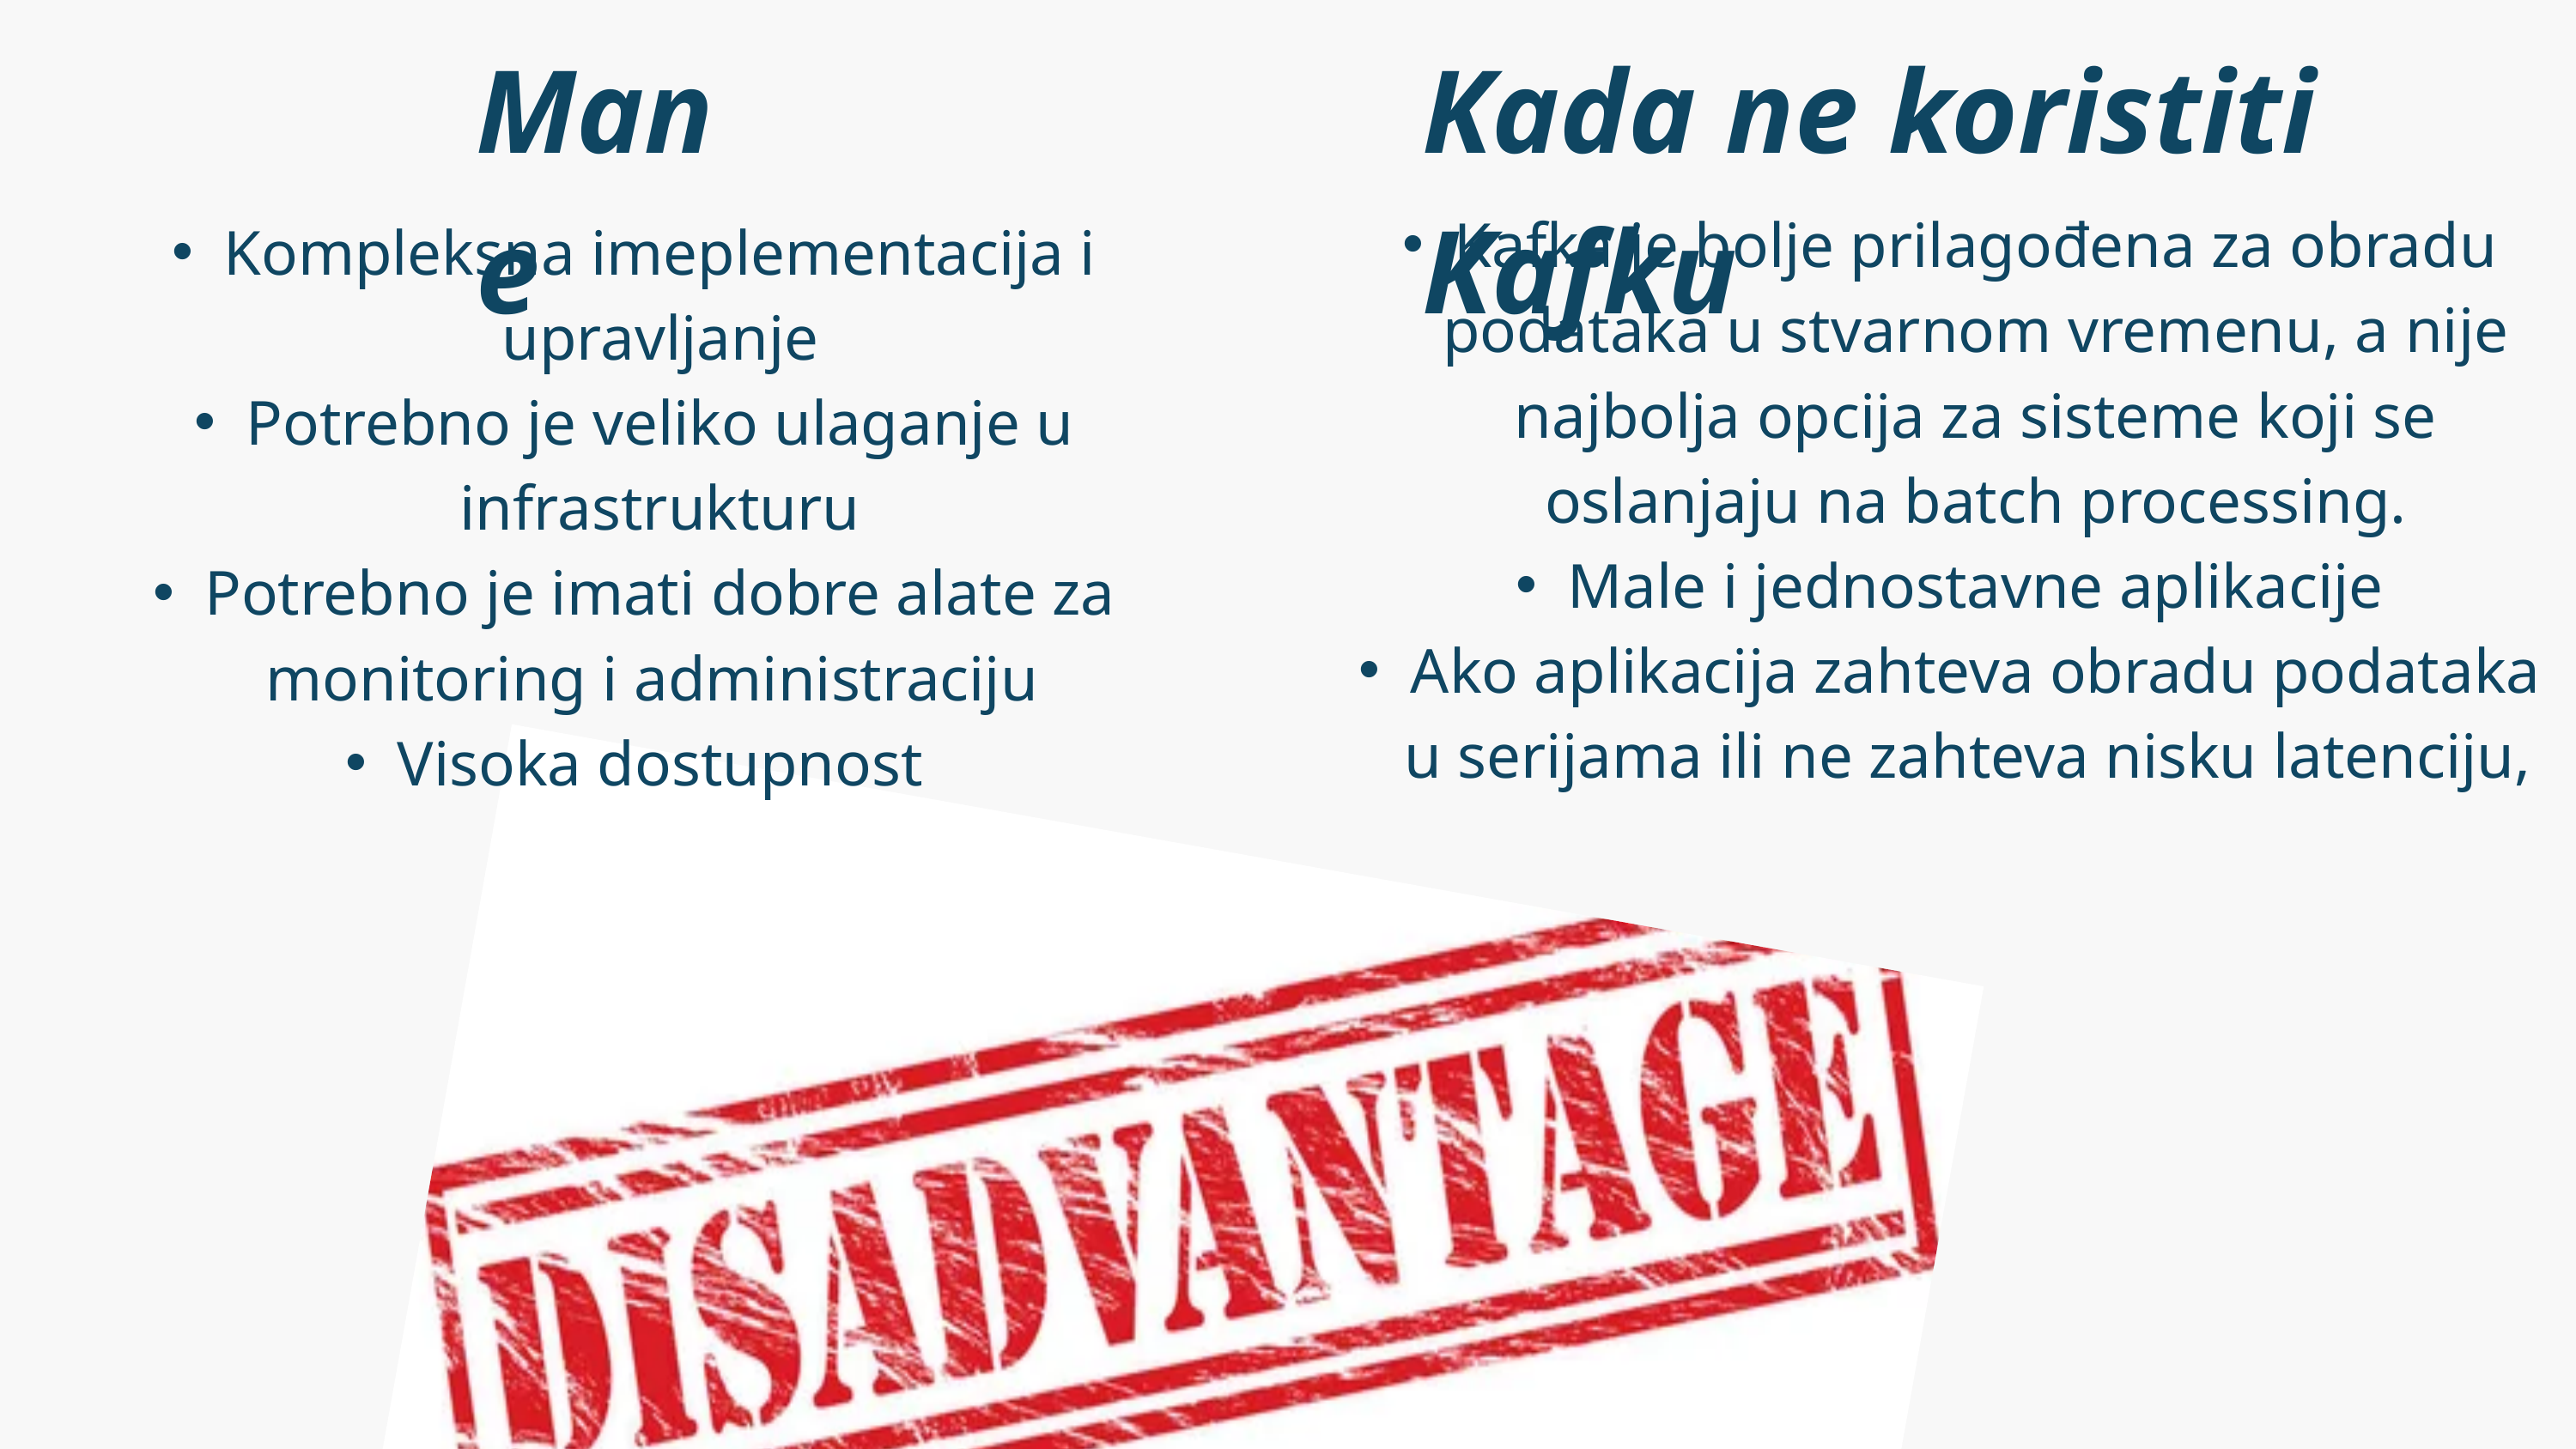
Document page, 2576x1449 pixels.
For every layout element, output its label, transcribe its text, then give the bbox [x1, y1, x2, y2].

text_box Kafka je bolje prilagođena za obradu podataka u stvarnom vremenu, a nije najbolja opcija za sisteme koji se oslanjaju na batch processing. Male i jednostavne aplikacije Ako aplikacija zahteva obradu podataka u serijama ili ne zahteva nisku latenciju, [1288, 194, 2561, 876]
text_box [382, 850, 1984, 1449]
text_box Kompleksna imeplementacija i upravljanje Potrebno je veliko ulaganje u infrastrukturu Potrebno je imati dobre alate za monitoring i administraciju Visoka dostupnost [0, 202, 1218, 883]
text_box Kada ne koristiti Kafku [1422, 15, 2427, 336]
text_box Mane [476, 15, 742, 202]
